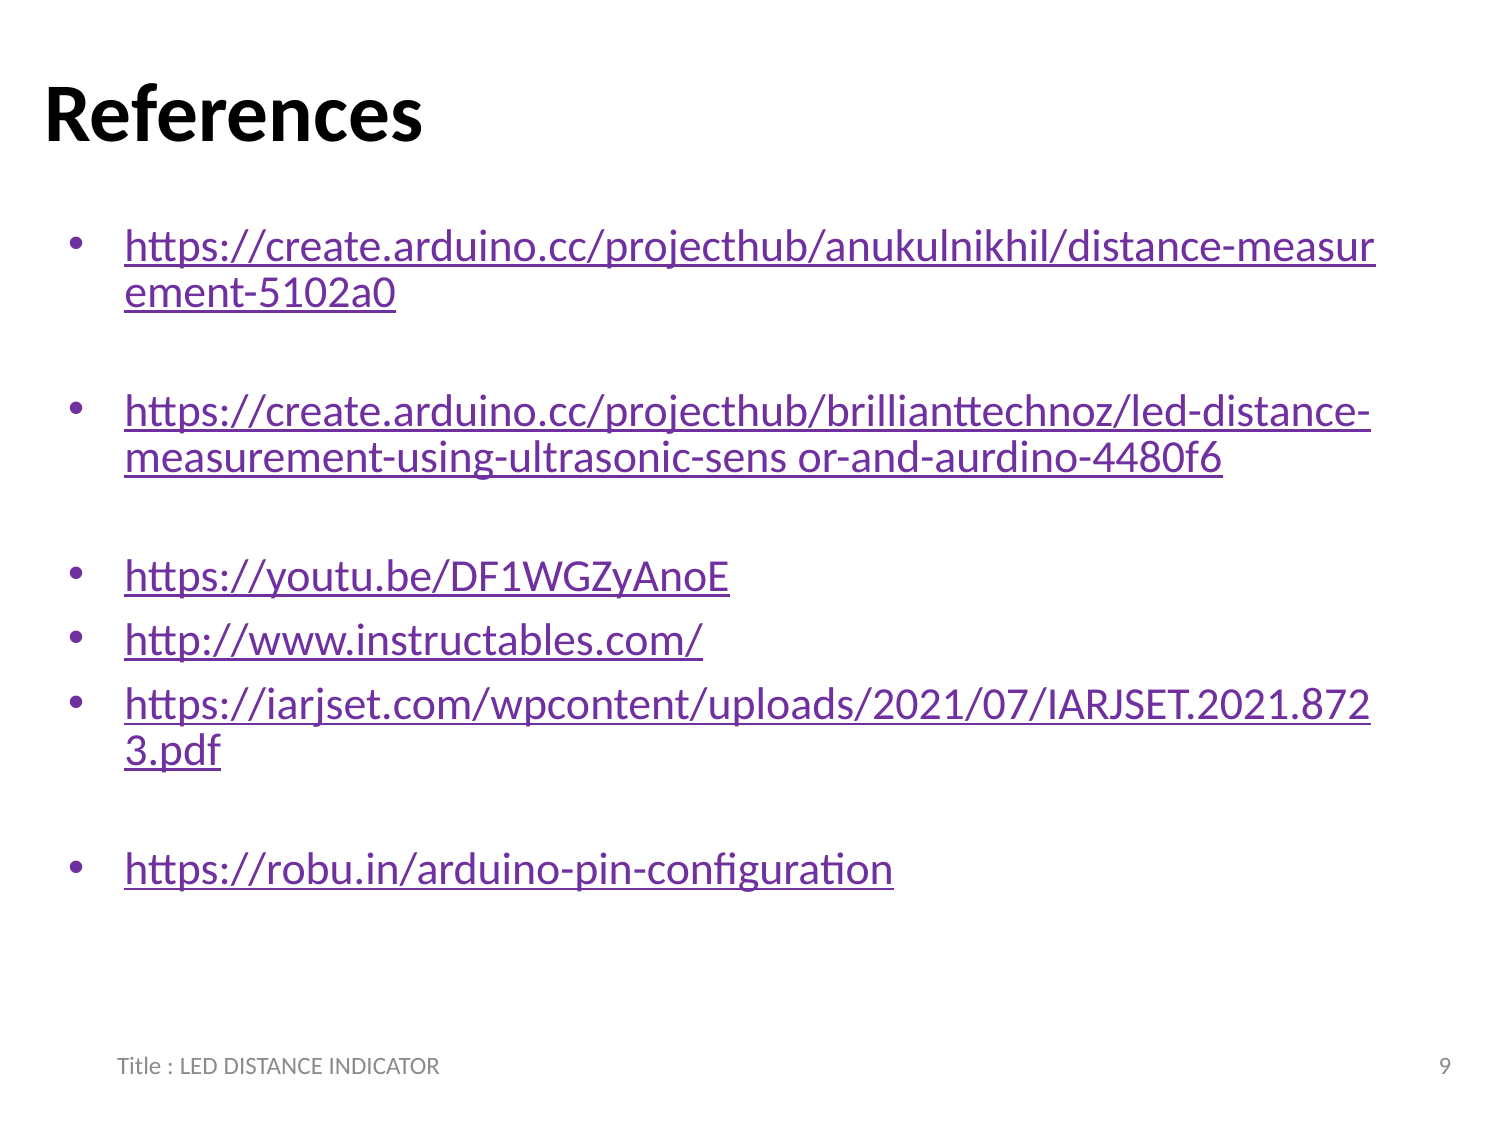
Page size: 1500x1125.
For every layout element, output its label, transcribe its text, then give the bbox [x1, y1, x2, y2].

list https://create.arduino.cc/projecthub/anukulnikhil/distance-measurement-5102a0 https://create.arduino.cc/projecthub/brillianttechnoz/led-distance-measurement-using-ultrasonic-sens or-and-aurdino-4480f6 https://youtu.be/DF1WGZyAnoE http://www.instructables.com/ https://iarjset.com/wpcontent/uploads/2021/07/IARJSET.2021.8723.pdf https://robu.in/arduino-pin-configuration [53, 208, 1404, 951]
footer Title : LED DISTANCE INDICATOR [41, 1035, 517, 1095]
slide_number 9 [1116, 1035, 1467, 1095]
title References [29, 30, 1380, 185]
